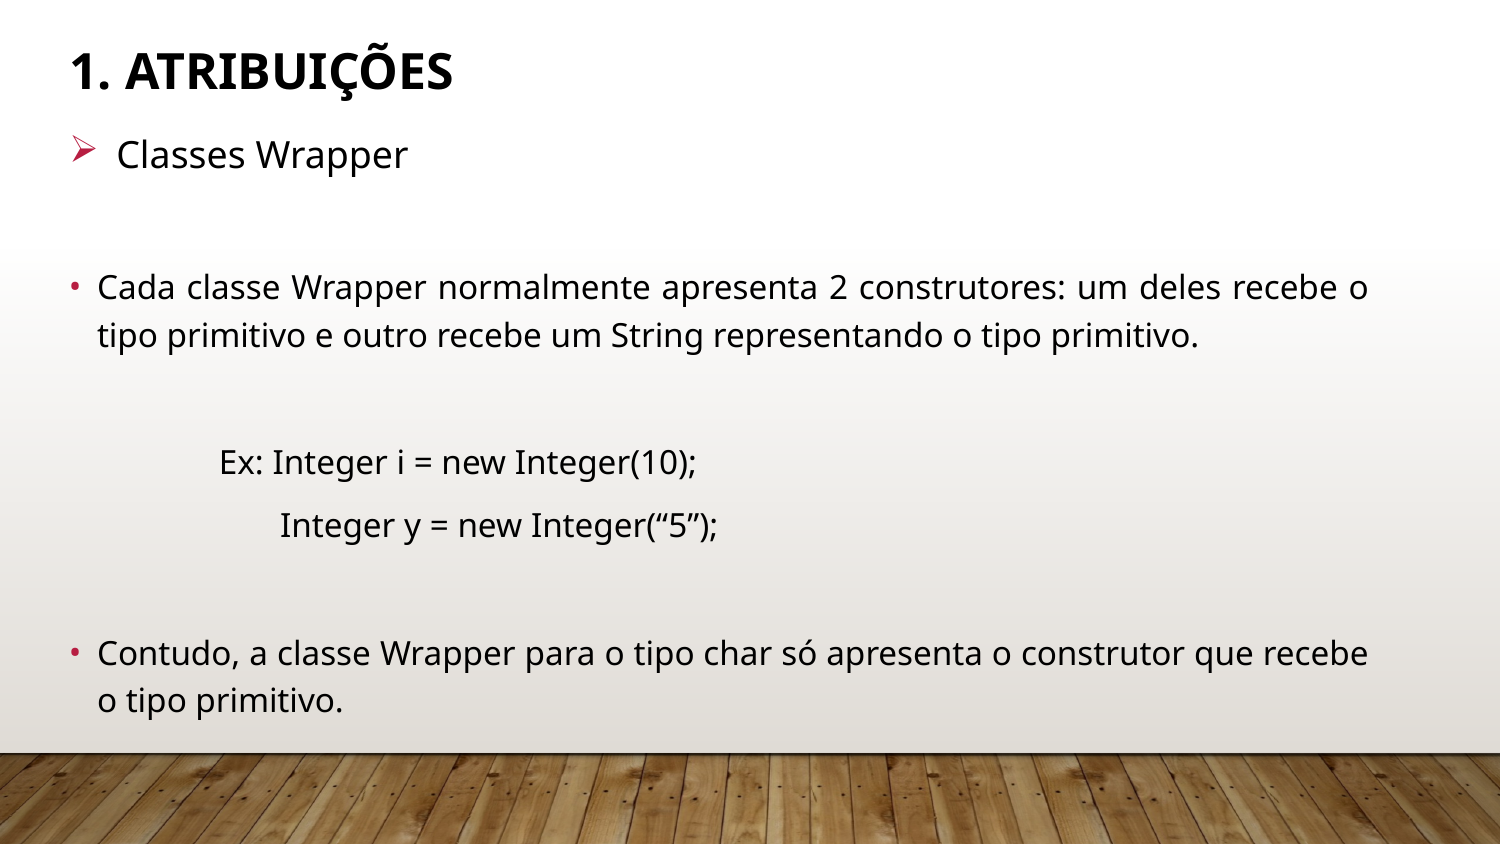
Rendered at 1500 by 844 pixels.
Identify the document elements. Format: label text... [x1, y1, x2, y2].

subtitle Classes Wrapper [54, 123, 1386, 169]
title 1. Atribuições [54, 38, 1386, 110]
picture [0, 753, 1500, 844]
list Cada classe Wrapper normalmente apresenta 2 construtores: um deles recebe o tipo primitivo e outro recebe um String representando o tipo primitivo. Ex: Integer i = new Integer(10); Integer y = new Integer(“5”); Contudo, a classe Wrapper para o tipo char só apresenta o construtor que recebe o tipo primitivo. [53, 195, 1386, 725]
